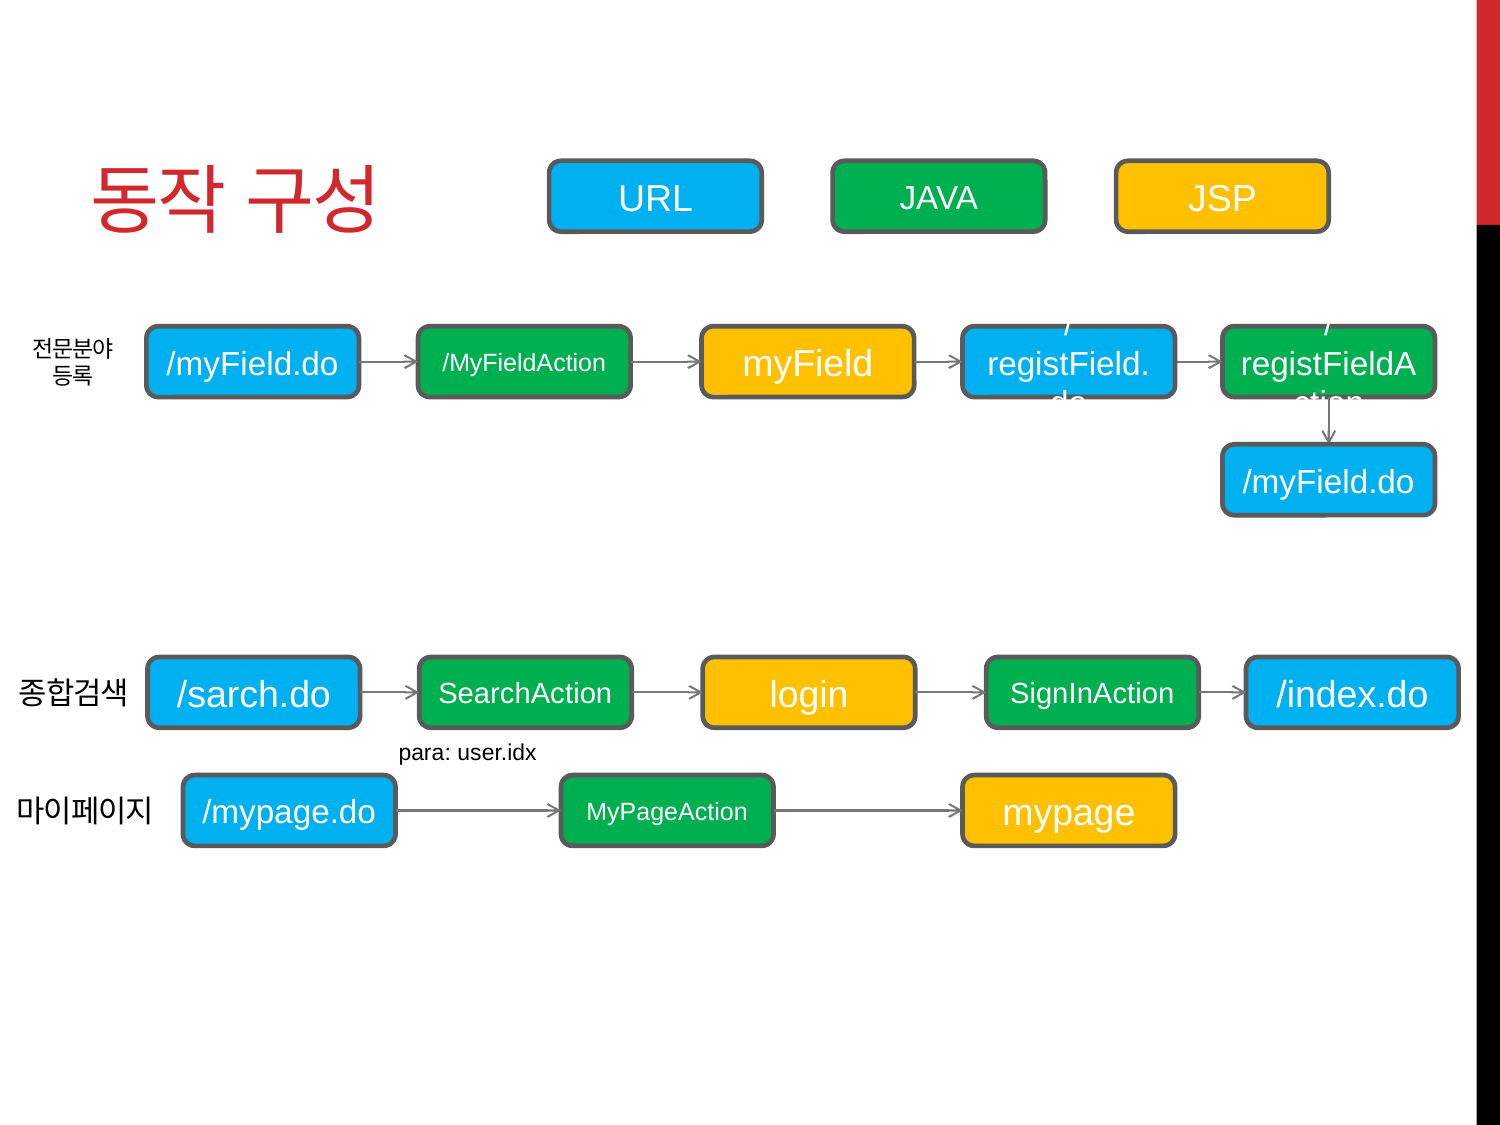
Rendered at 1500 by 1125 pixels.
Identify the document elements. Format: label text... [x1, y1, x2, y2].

text_box SearchAction [416, 654, 635, 731]
text_box 전문분야 등록 [0, 326, 147, 398]
text_box login [700, 654, 918, 731]
text_box 마이페이지 [0, 775, 172, 846]
text_box /mypage.do [180, 772, 398, 849]
text_box mypage [960, 772, 1178, 849]
text_box URL [546, 158, 765, 235]
text_box /registField.do [960, 323, 1178, 400]
text_box /index.do [1243, 654, 1461, 731]
text_box SignInAction [983, 654, 1202, 731]
text_box /myField.do [147, 323, 362, 400]
text_box JSP [1113, 158, 1332, 235]
text_box myField [699, 323, 917, 400]
text_box para: user.idx [383, 730, 566, 773]
text_box /registFieldAction [1220, 323, 1438, 400]
text_box 종합검색 [0, 656, 148, 728]
text_box MyPageAction [558, 772, 776, 849]
text_box /myField.do [1220, 441, 1438, 518]
text_box /sarch.do [148, 654, 363, 731]
title 동작 구성 [75, 25, 1025, 250]
text_box [389, 773, 561, 823]
text_box JAVA [830, 158, 1048, 235]
text_box /MyFieldAction [415, 323, 633, 400]
